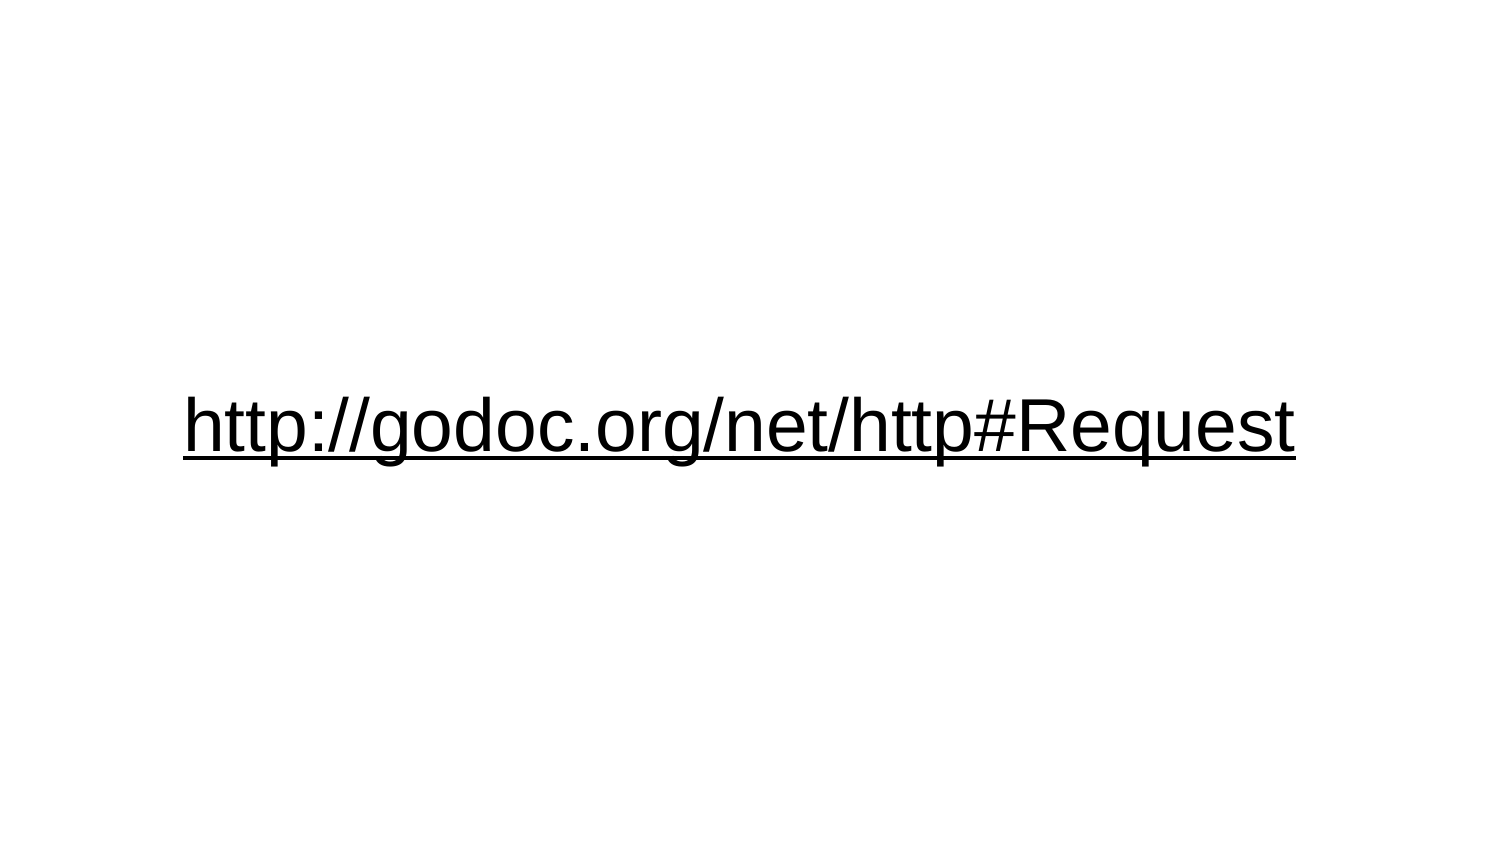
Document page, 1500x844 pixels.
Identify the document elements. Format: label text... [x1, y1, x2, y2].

title http://godoc.org/net/http#Request [51, 352, 1449, 491]
